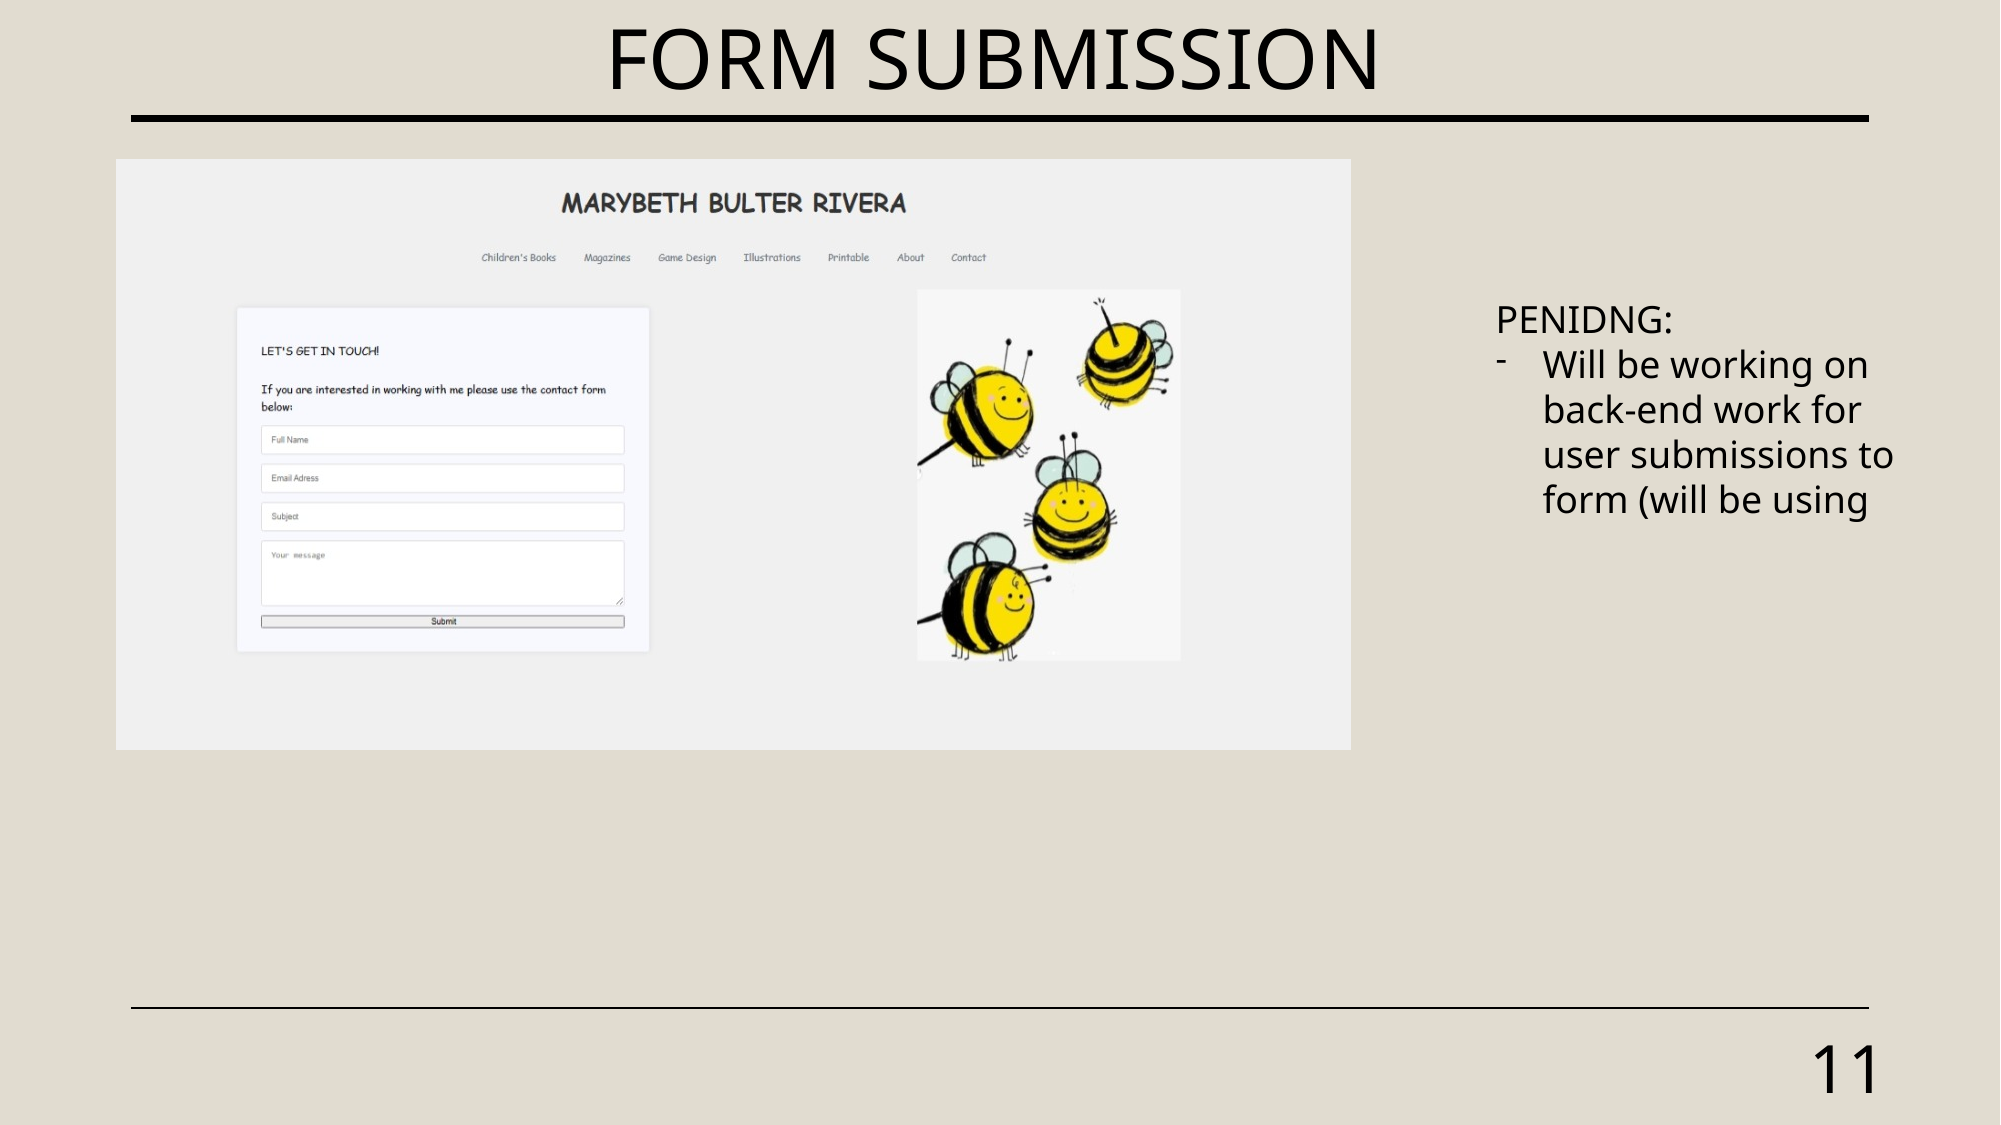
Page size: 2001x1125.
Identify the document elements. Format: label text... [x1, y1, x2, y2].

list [116, 159, 1351, 750]
text_box PENIDNG: Will be working on back-end work for user submissions to form (will be using [1480, 288, 1931, 529]
slide_number 11 [1791, 1042, 1902, 1103]
title Form Submission [117, 0, 1872, 214]
